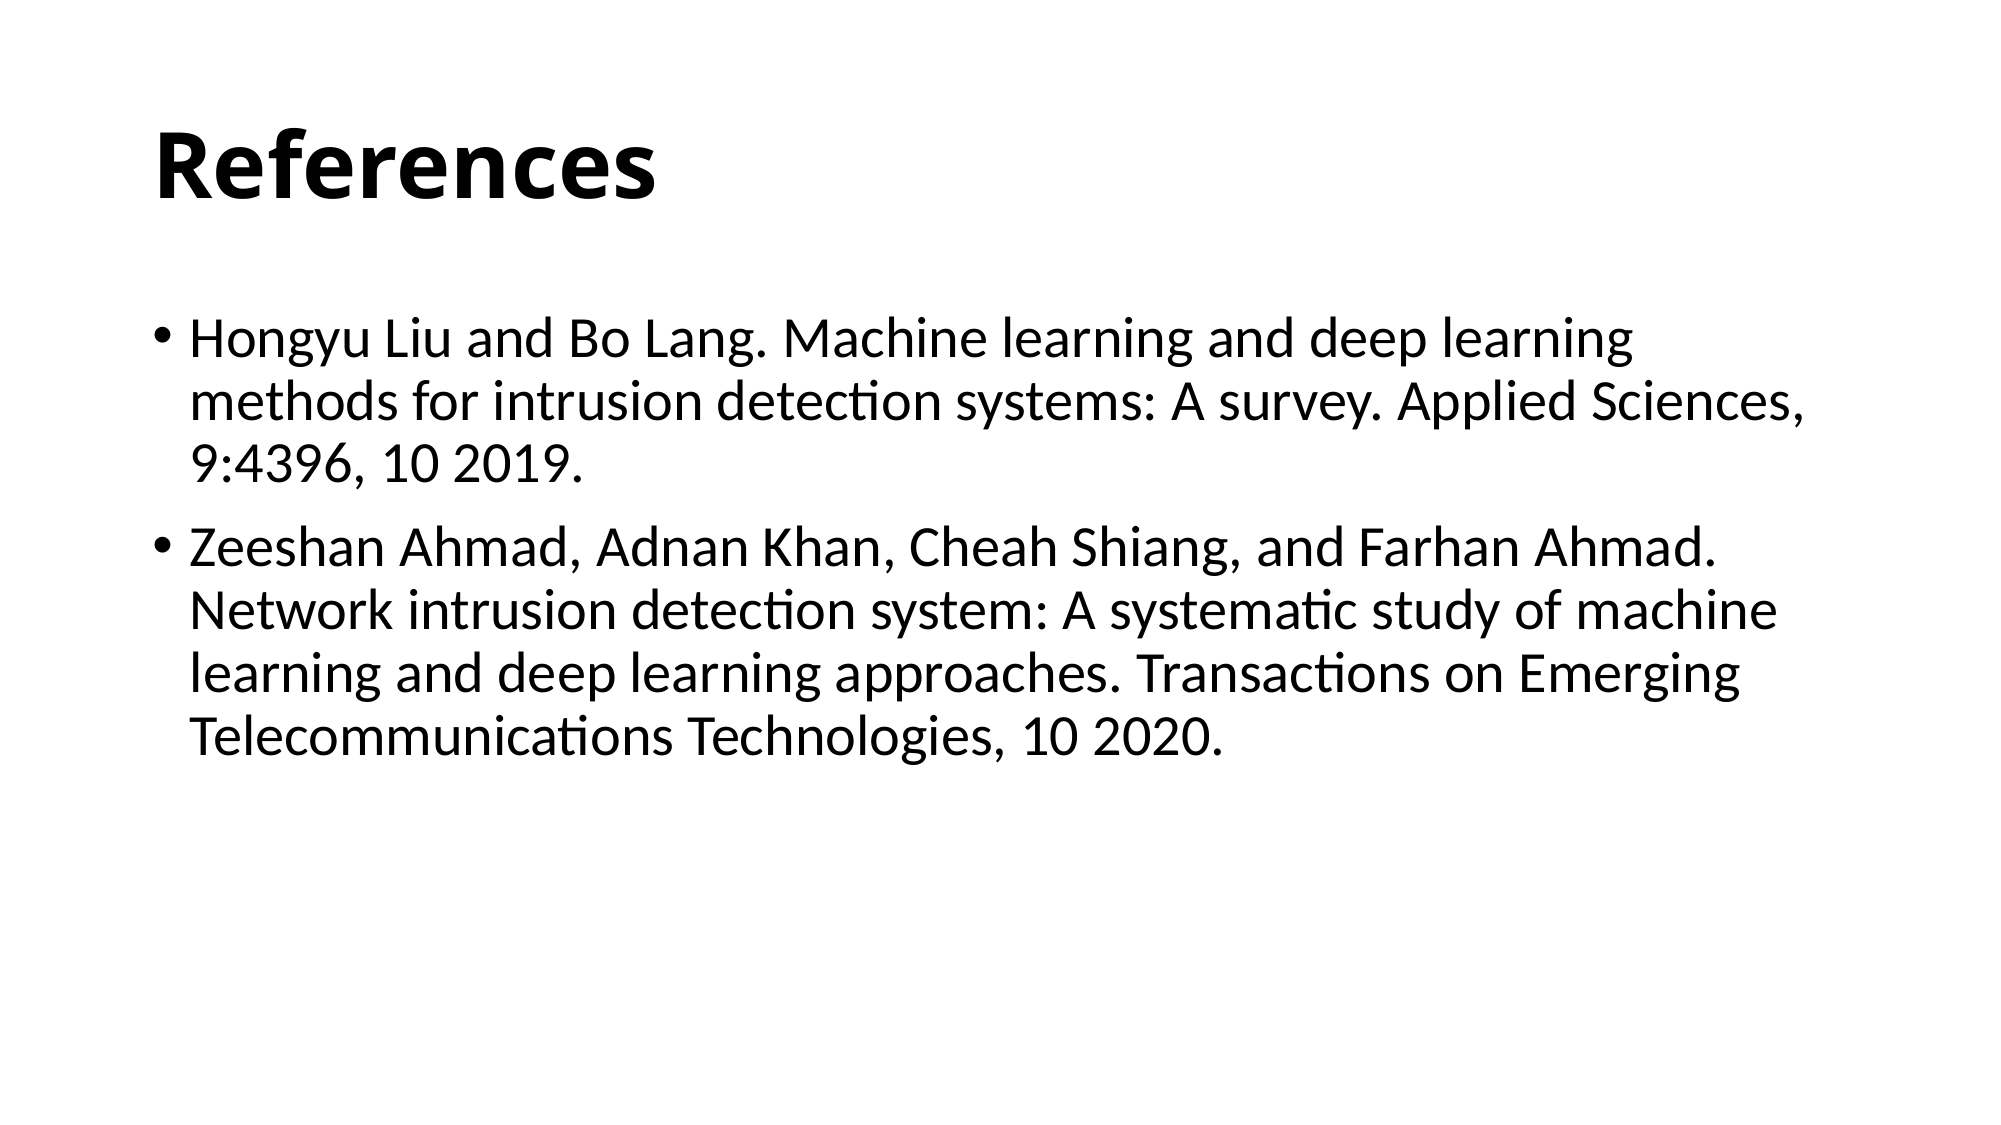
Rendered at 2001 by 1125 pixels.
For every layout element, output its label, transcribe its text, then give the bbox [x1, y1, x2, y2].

title References [137, 59, 1863, 278]
list Hongyu Liu and Bo Lang. Machine learning and deep learning methods for intrusion detection systems: A survey. Applied Sciences, 9:4396, 10 2019. Zeeshan Ahmad, Adnan Khan, Cheah Shiang, and Farhan Ahmad. Network intrusion detection system: A systematic study of machine learning and deep learning approaches. Transactions on Emerging Telecommunications Technologies, 10 2020. [137, 299, 1863, 1014]
